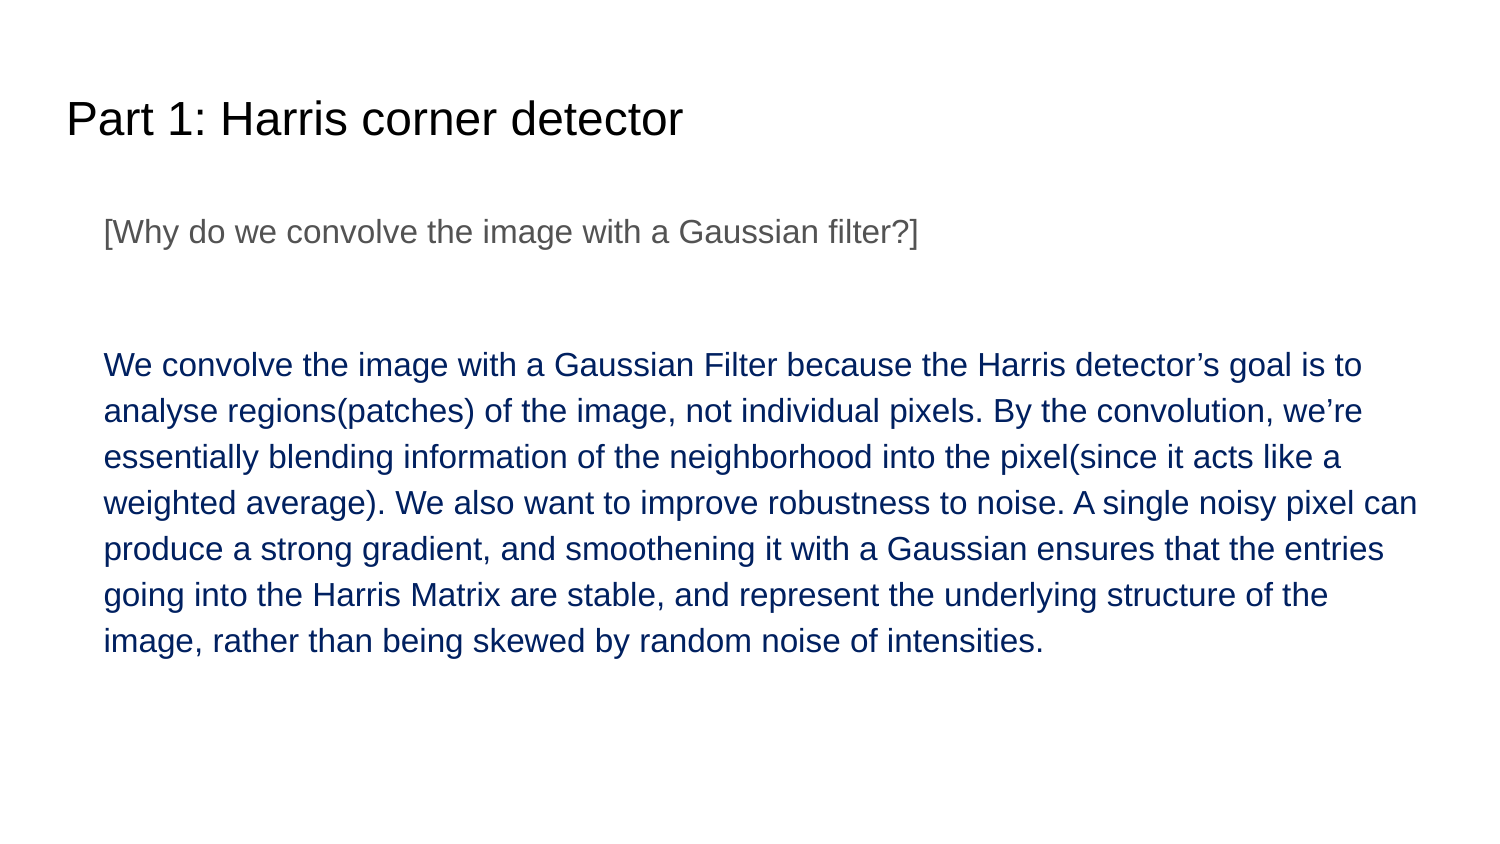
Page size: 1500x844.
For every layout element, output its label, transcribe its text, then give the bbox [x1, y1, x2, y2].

list [Why do we convolve the image with a Gaussian filter?] We convolve the image with a Gaussian Filter because the Harris detector’s goal is to analyse regions(patches) of the image, not individual pixels. By the convolution, we’re essentially blending information of the neighborhood into the pixel(since it acts like a weighted average). We also want to improve robustness to noise. A single noisy pixel can produce a strong gradient, and smoothening it with a Gaussian ensures that the entries going into the Harris Matrix are stable, and represent the underlying structure of the image, rather than being skewed by random noise of intensities. [51, 189, 1449, 750]
title Part 1: Harris corner detector [51, 72, 1449, 167]
